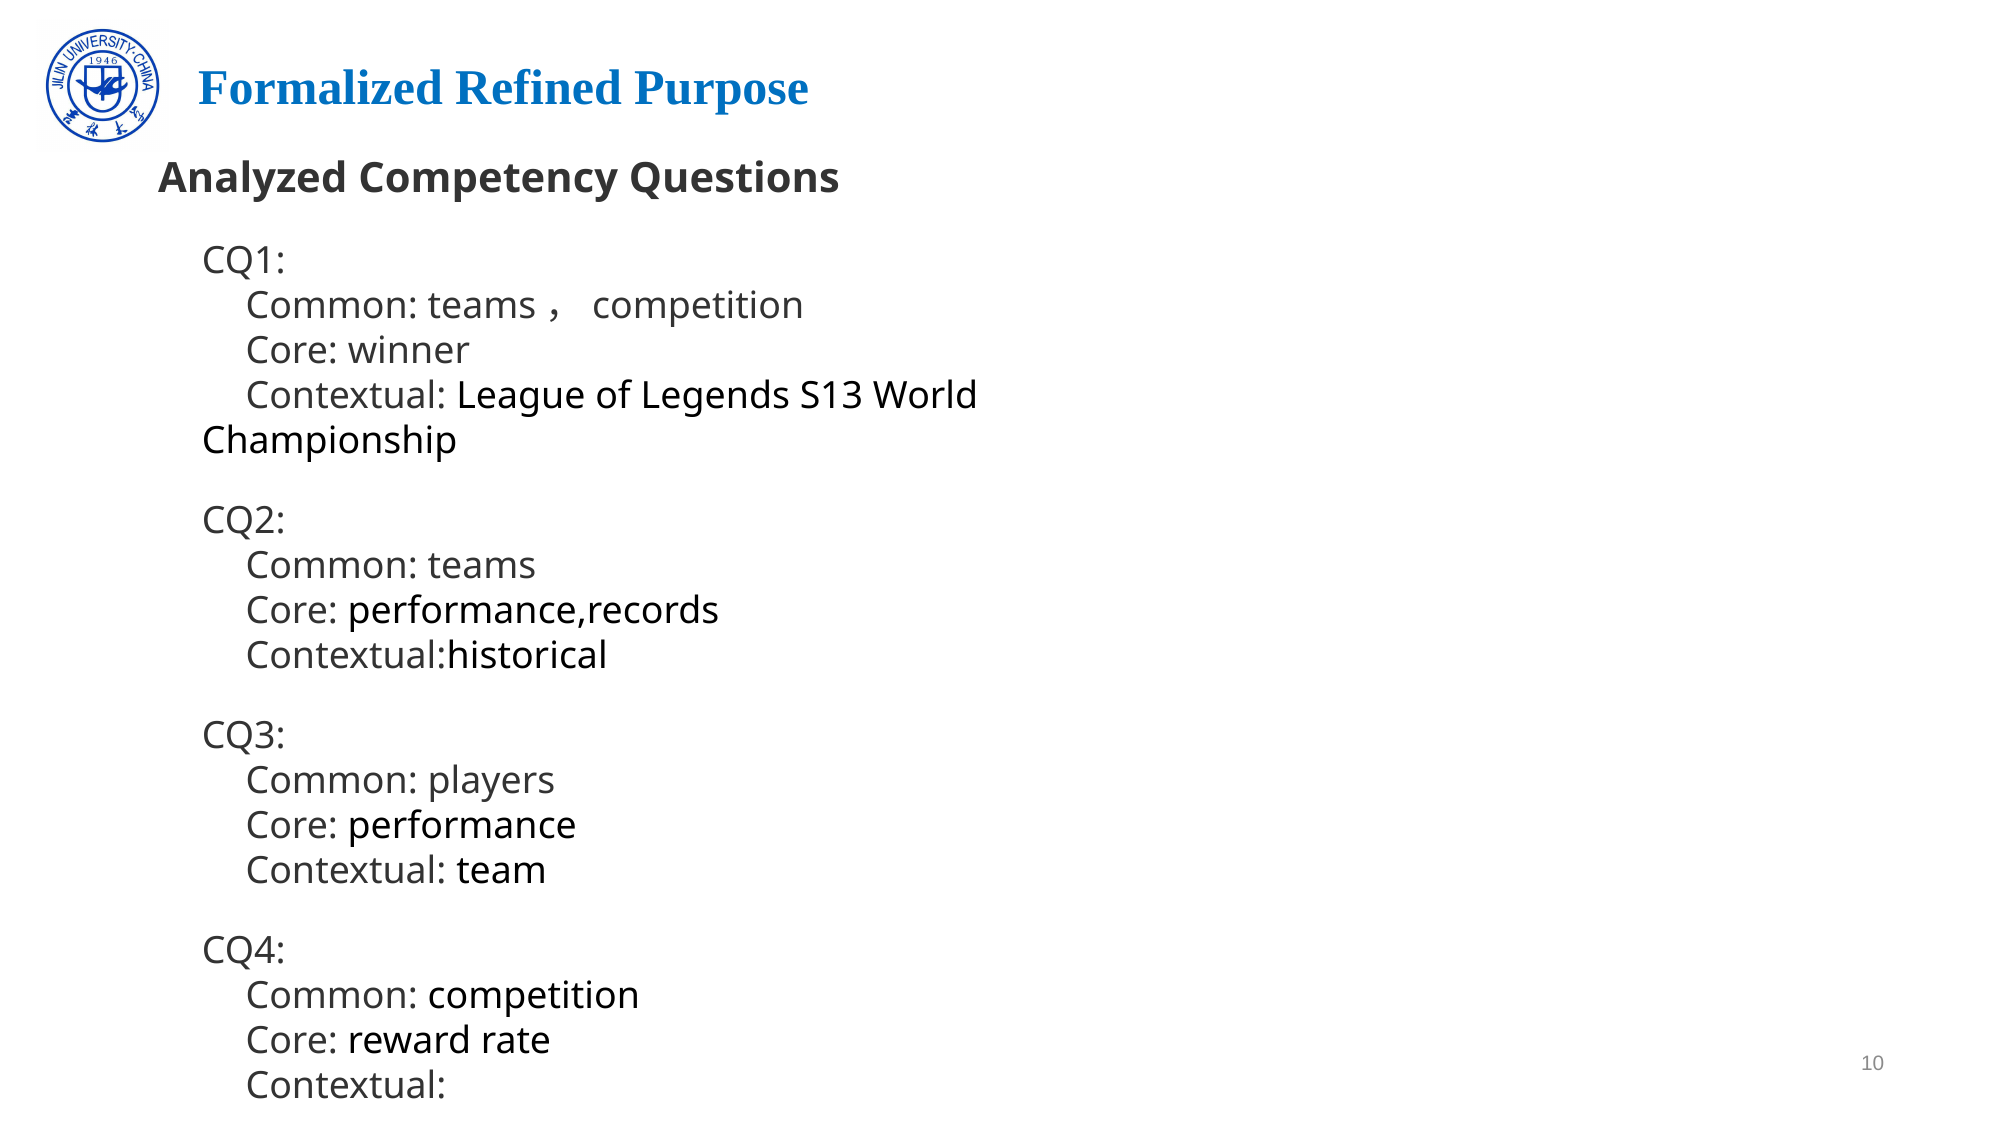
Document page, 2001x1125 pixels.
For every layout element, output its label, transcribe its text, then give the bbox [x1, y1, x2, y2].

slide_number 10 [1456, 1035, 1900, 1088]
text_box Analyzed Competency Questions CQ1: Common: teams，competition Core: winner Contextual: League of Legends S13 World Championship CQ2: Common: teams Core: performance,records Contextual:historical CQ3: Common: players Core: performance Contextual: team CQ4: Common: competition Core: reward rate Contextual: [143, 143, 1146, 1113]
picture [36, 19, 169, 152]
text_box Formalized Refined Purpose [183, 47, 942, 123]
